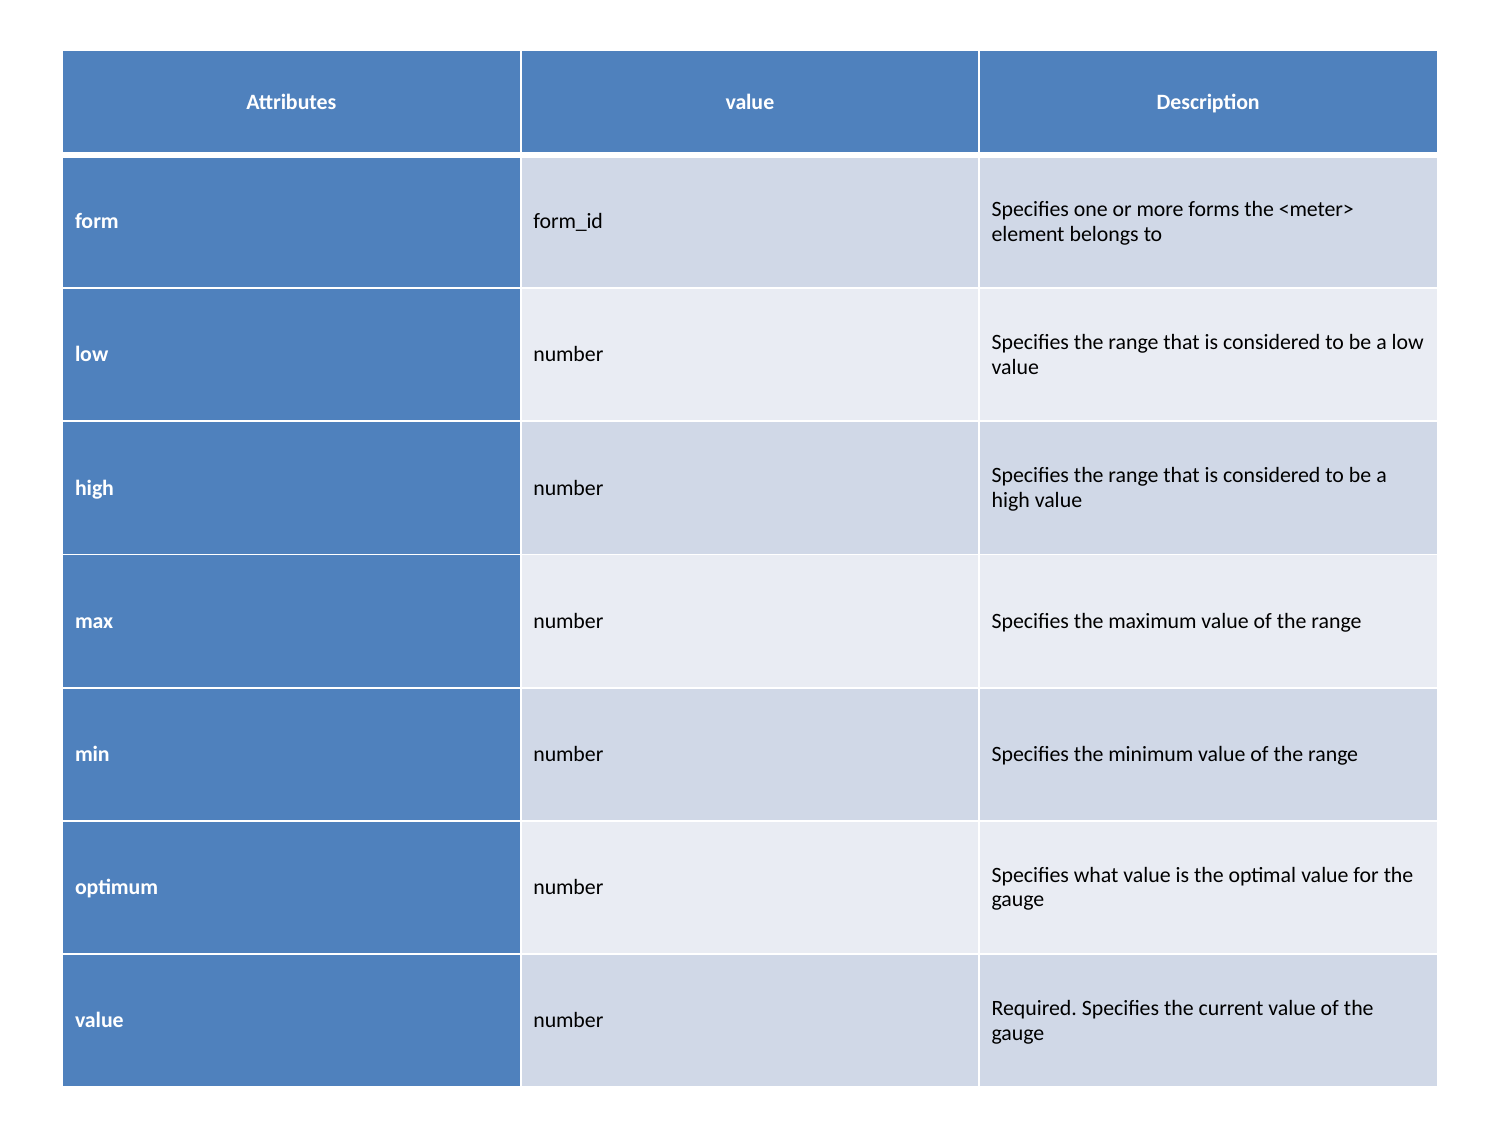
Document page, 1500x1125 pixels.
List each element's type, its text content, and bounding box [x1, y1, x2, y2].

table_cell number [522, 955, 978, 1086]
table_cell low [63, 289, 520, 420]
table_cell number [522, 822, 978, 953]
table_cell Specifies the range that is considered to be a high value [980, 422, 1437, 554]
table_cell number [522, 422, 978, 554]
table_cell number [522, 689, 978, 820]
table_header value [522, 51, 978, 152]
table_cell optimum [63, 822, 520, 953]
table_cell number [522, 555, 978, 687]
table_cell max [63, 555, 520, 687]
table_cell Specifies the range that is considered to be a low value [980, 289, 1437, 420]
table_cell Specifies the minimum value of the range [980, 689, 1437, 820]
table_cell high [63, 422, 520, 554]
table_cell number [522, 289, 978, 420]
table_cell Specifies one or more forms the <meter> element belongs to [980, 158, 1437, 287]
table_header Attributes [63, 51, 520, 152]
table_cell Specifies what value is the optimal value for the gauge [980, 822, 1437, 953]
table_cell form_id [522, 158, 978, 287]
table_header Description [980, 51, 1437, 152]
table_cell Required. Specifies the current value of the gauge [980, 955, 1437, 1086]
table_cell form [63, 158, 520, 287]
table_cell value [63, 955, 520, 1086]
table_cell min [63, 689, 520, 820]
table_cell Specifies the maximum value of the range [980, 555, 1437, 687]
